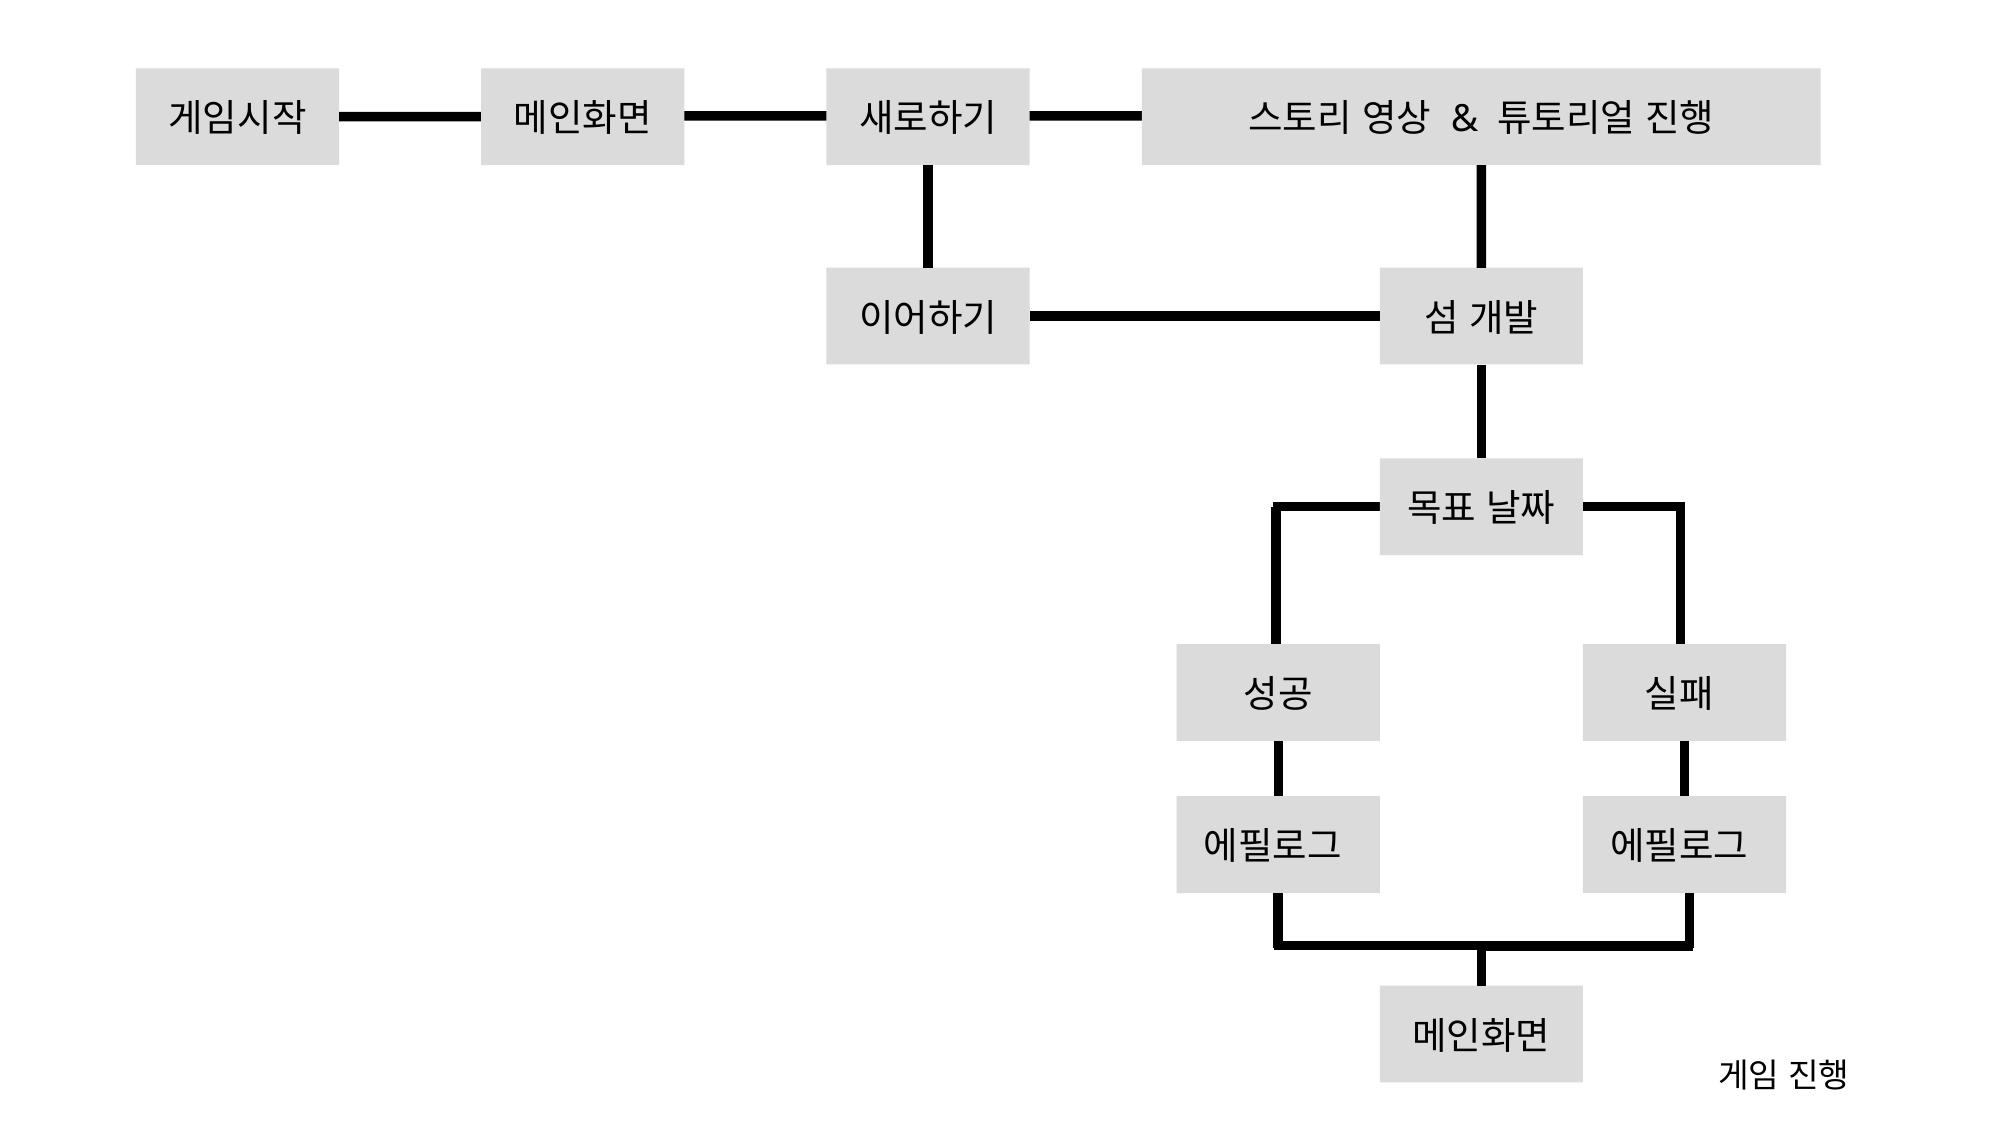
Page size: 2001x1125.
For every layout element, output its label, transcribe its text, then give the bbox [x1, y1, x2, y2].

text_box 성공 [1176, 643, 1381, 742]
text_box 새로하기 [825, 67, 1031, 166]
text_box 게임 진행 [819, 1026, 1865, 1102]
text_box 게임시작 [135, 67, 340, 166]
text_box 섬 개발 [1379, 267, 1584, 366]
text_box 메인화면 [480, 67, 685, 166]
text_box 에필로그 [1582, 795, 1787, 894]
text_box 에필로그 [1176, 795, 1381, 894]
text_box 이어하기 [825, 267, 1031, 366]
text_box 스토리 영상 & 튜토리얼 진행 [1141, 67, 1822, 166]
text_box 메인화면 [1379, 985, 1584, 1026]
text_box 실패 [1582, 643, 1787, 742]
text_box 목표 날짜 [1379, 457, 1584, 556]
